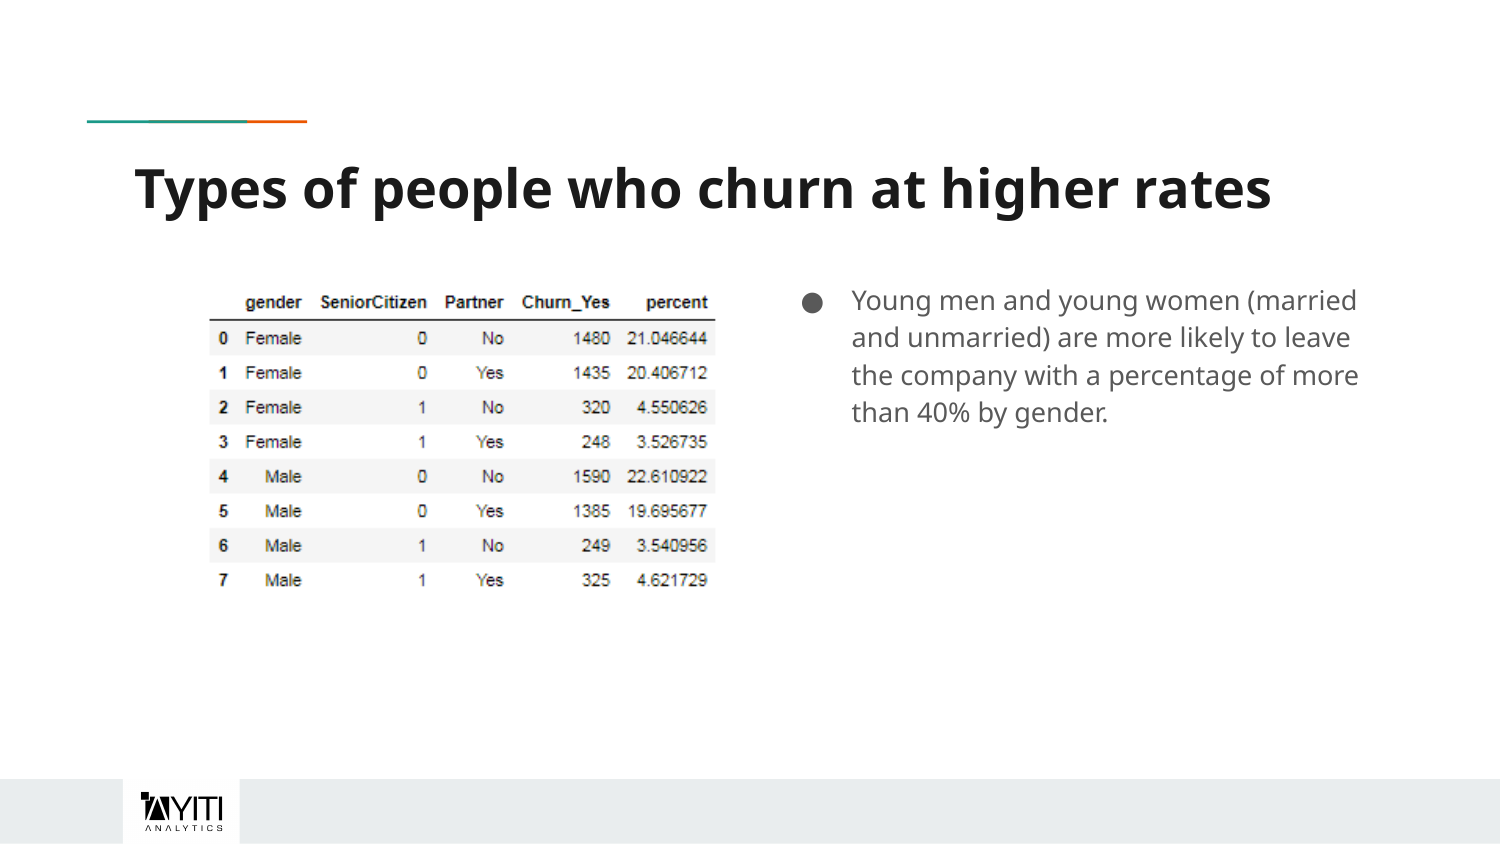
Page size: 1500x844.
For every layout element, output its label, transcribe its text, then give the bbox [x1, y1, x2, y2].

list Young men and young women (married and unmarried) are more likely to leave the company with a percentage of more than 40% by gender. [761, 263, 1381, 635]
picture [202, 277, 739, 621]
picture [122, 779, 240, 844]
title Types of people who churn at higher rates [119, 138, 1381, 227]
